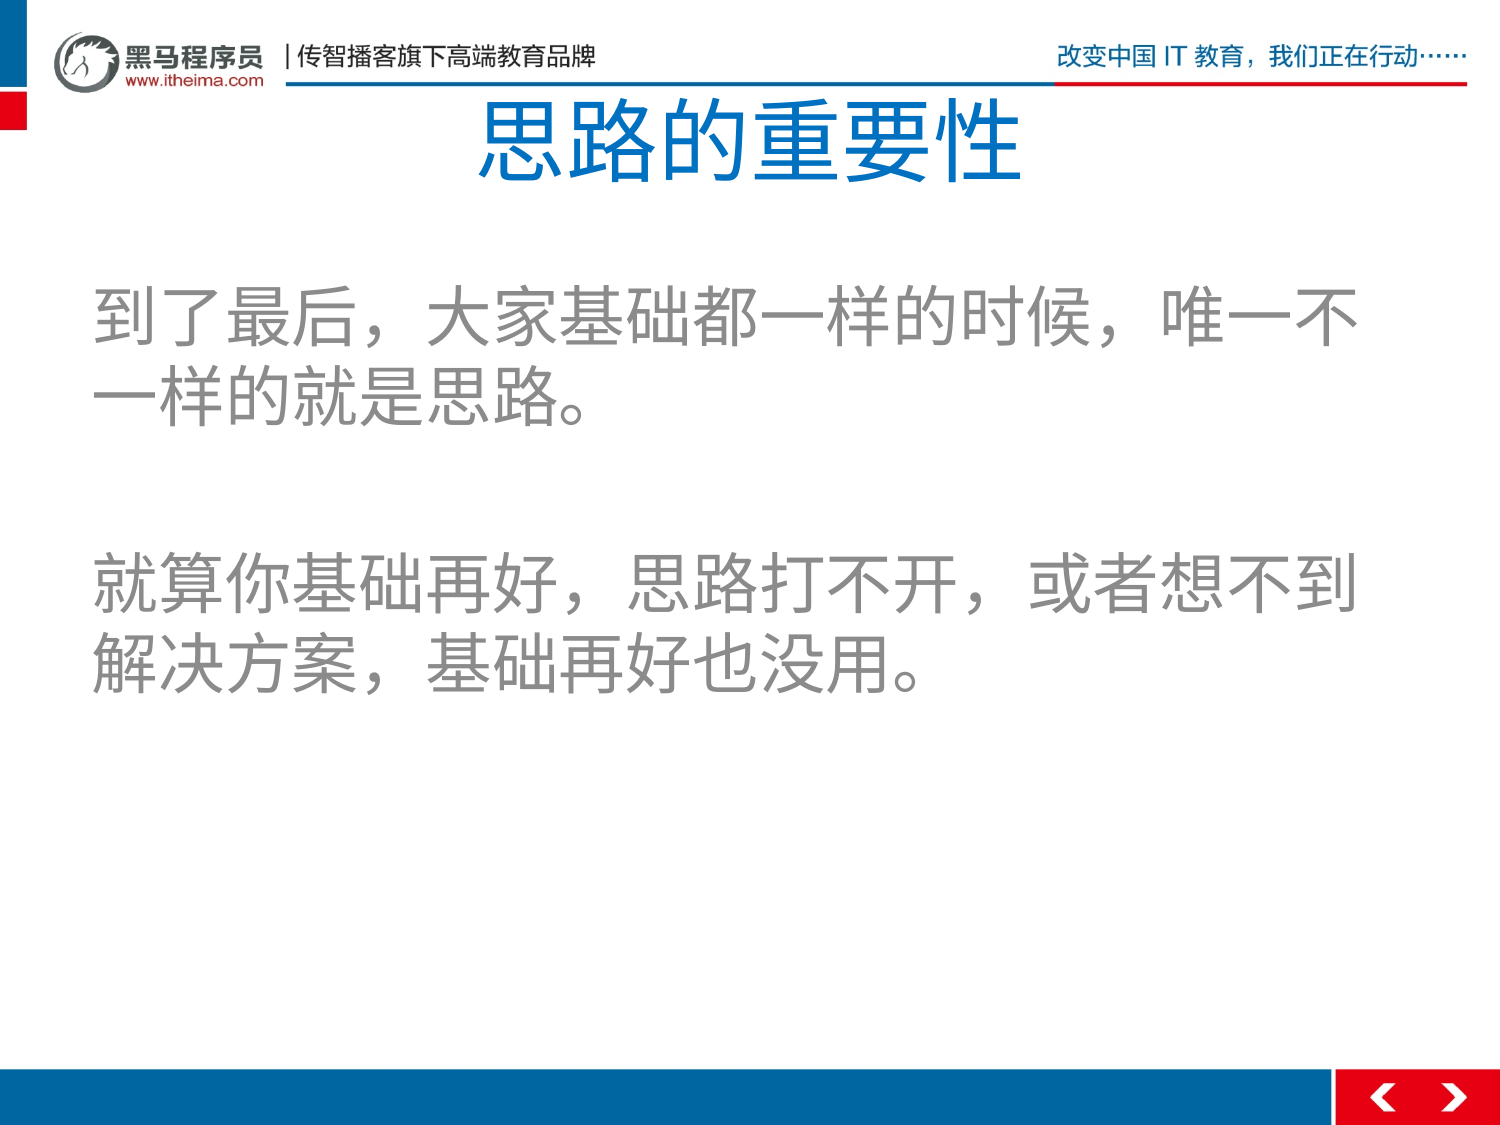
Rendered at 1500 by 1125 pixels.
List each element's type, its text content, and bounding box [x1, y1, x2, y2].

list 到了最后，大家基础都一样的时候，唯一不一样的就是思路。 就算你基础再好，思路打不开，或者想不到解决方案，基础再好也没用。 [76, 267, 1427, 1010]
picture [0, 0, 1500, 1125]
title 思路的重要性 [75, 45, 1425, 233]
